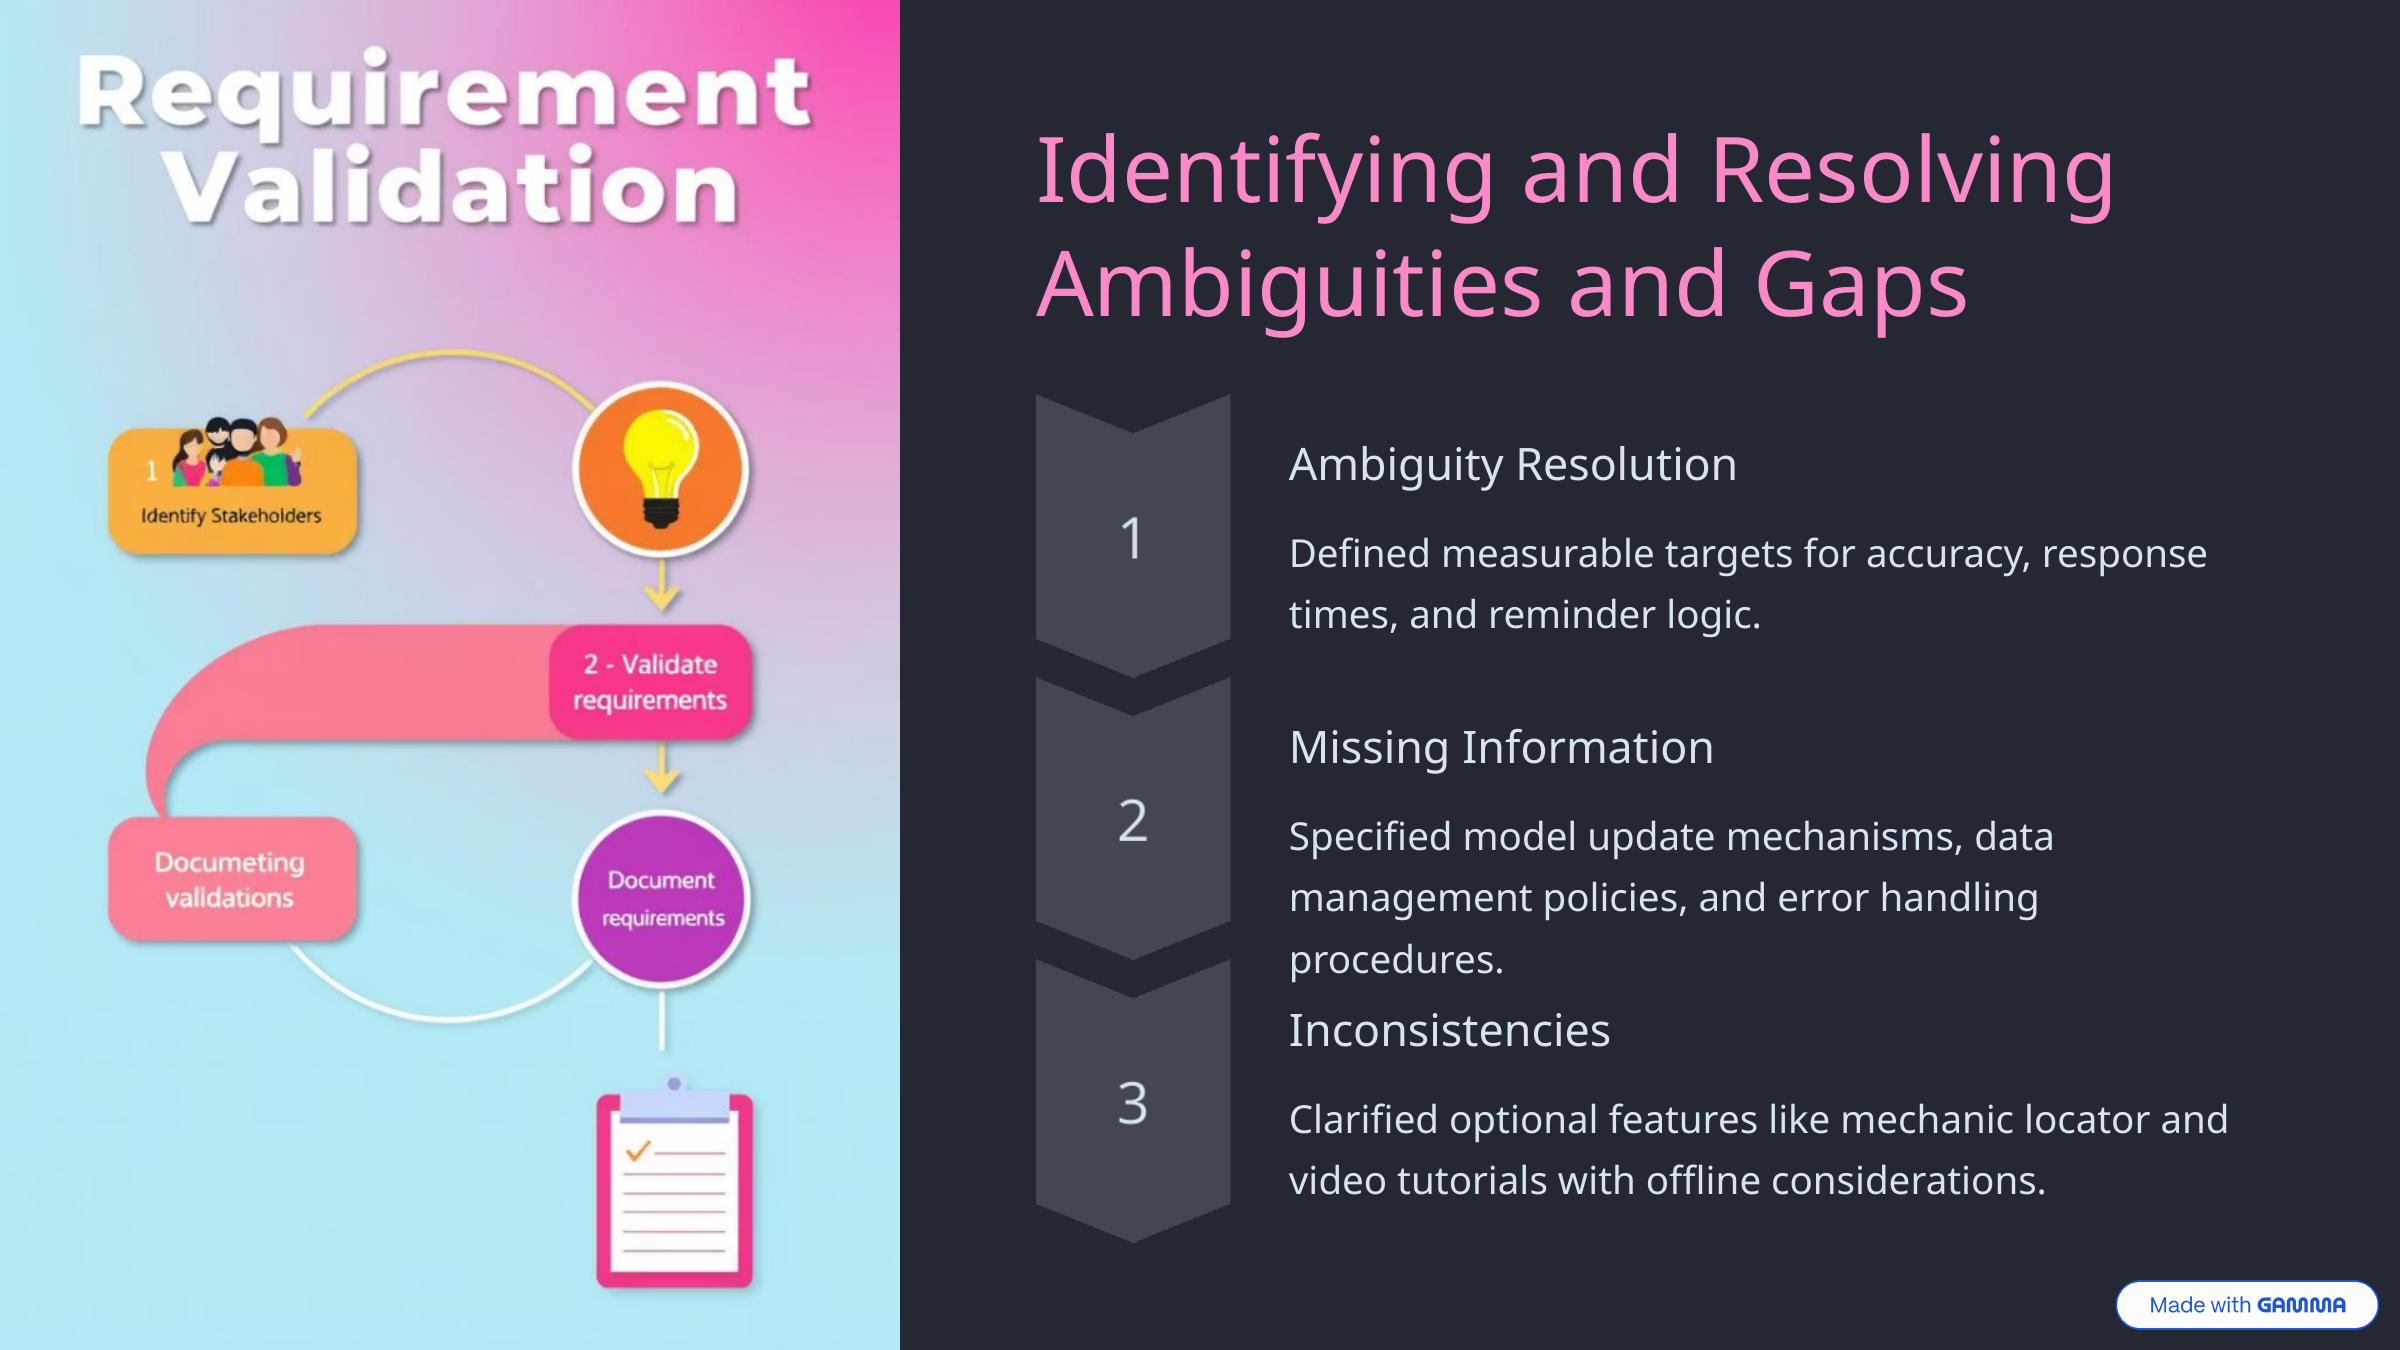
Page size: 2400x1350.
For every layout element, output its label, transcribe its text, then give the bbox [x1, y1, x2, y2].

text_box Identifying and Resolving Ambiguities and Gaps [1036, 107, 2264, 336]
picture [0, 0, 900, 1350]
text_box Inconsistencies [1289, 998, 1747, 1057]
picture [2106, 1271, 2389, 1339]
text_box Defined measurable targets for accuracy, response times, and reminder logic. [1288, 513, 2264, 639]
text_box Missing Information [1289, 716, 1747, 774]
picture [1036, 394, 1231, 1243]
text_box Clarified optional features like mechanic locator and video tutorials with offline considerations. [1288, 1079, 2264, 1204]
text_box Ambiguity Resolution [1289, 433, 1747, 491]
text_box Specified model update mechanisms, data management policies, and error handling procedures. [1288, 796, 2264, 921]
